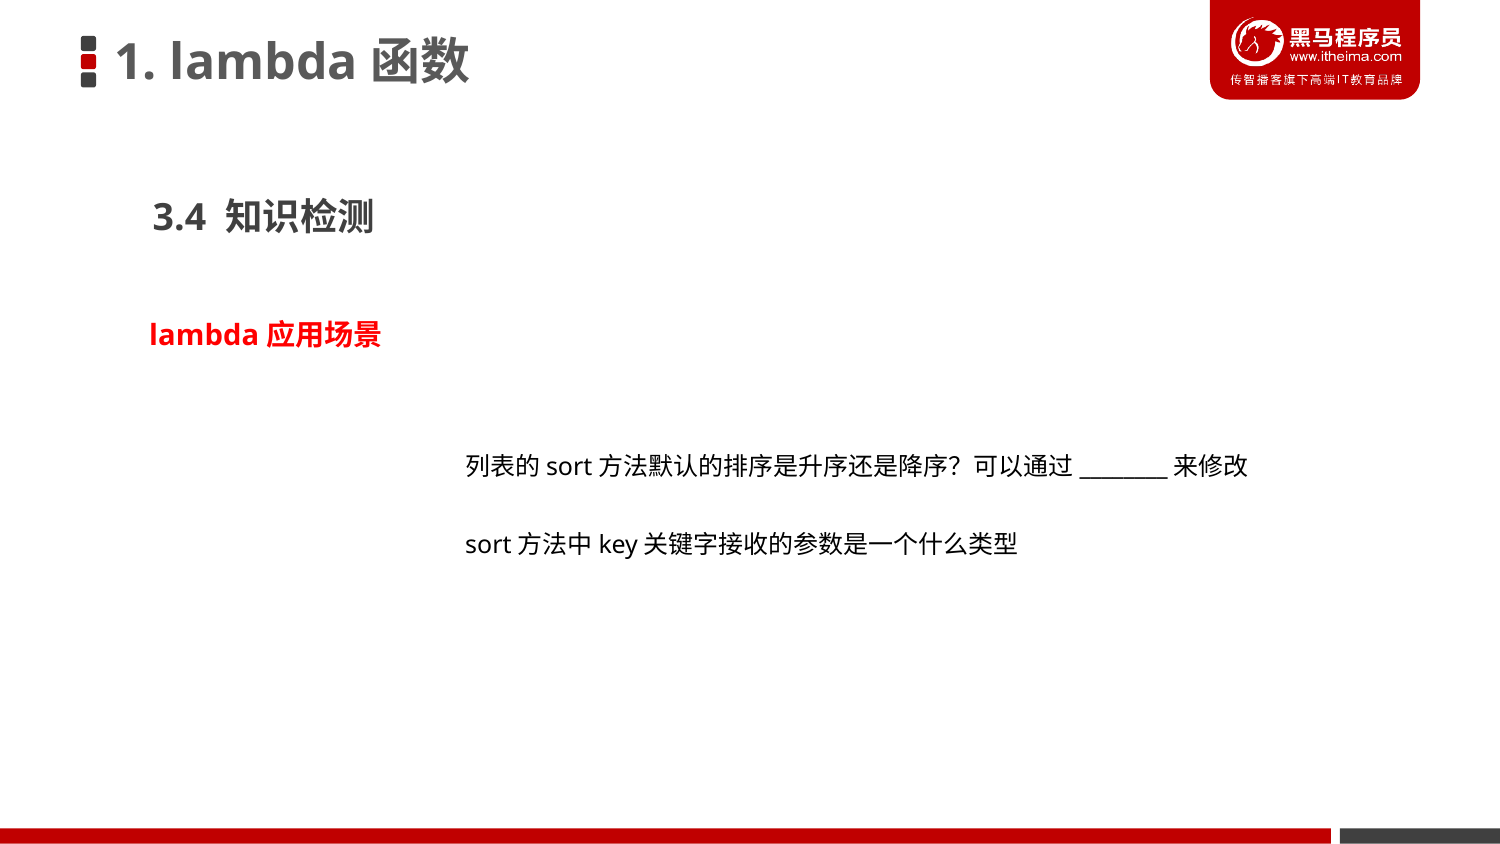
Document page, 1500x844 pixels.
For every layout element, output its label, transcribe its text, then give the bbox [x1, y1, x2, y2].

text_box lambda应用场景 [134, 308, 399, 359]
picture [1212, 8, 1421, 94]
text_box 3.4 知识检测 [138, 185, 715, 246]
text_box 列表的sort方法默认的排序是升序还是降序？可以通过________来修改 sort方法中key关键字接收的参数是一个什么类型 [300, 434, 1405, 566]
text_box 1. lambda函数 [103, 0, 987, 130]
